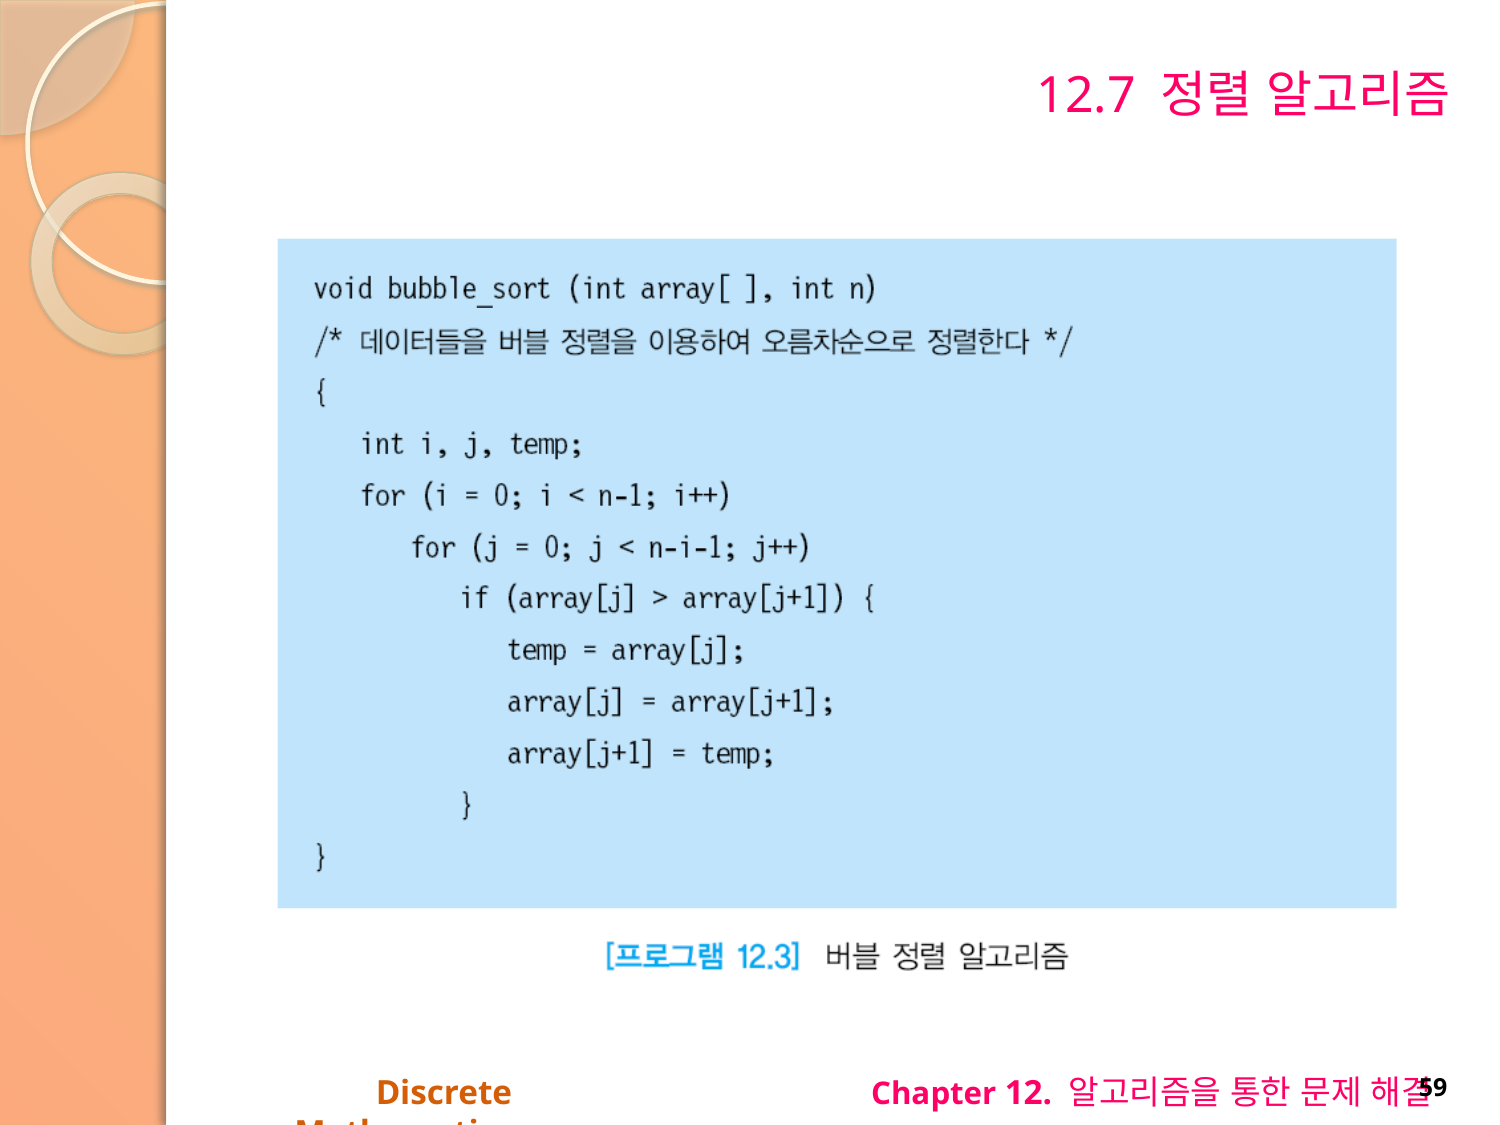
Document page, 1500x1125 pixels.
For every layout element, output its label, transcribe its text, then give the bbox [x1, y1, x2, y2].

picture [258, 219, 1422, 1000]
text_box Discrete Mathematics [172, 1063, 528, 1125]
text_box Chapter 12. 알고리즘을 통한 문제 해결 [856, 1063, 1478, 1119]
slide_number 59 [1382, 1071, 1484, 1114]
title 12.7 정렬 알고리즘 [235, 45, 1466, 141]
